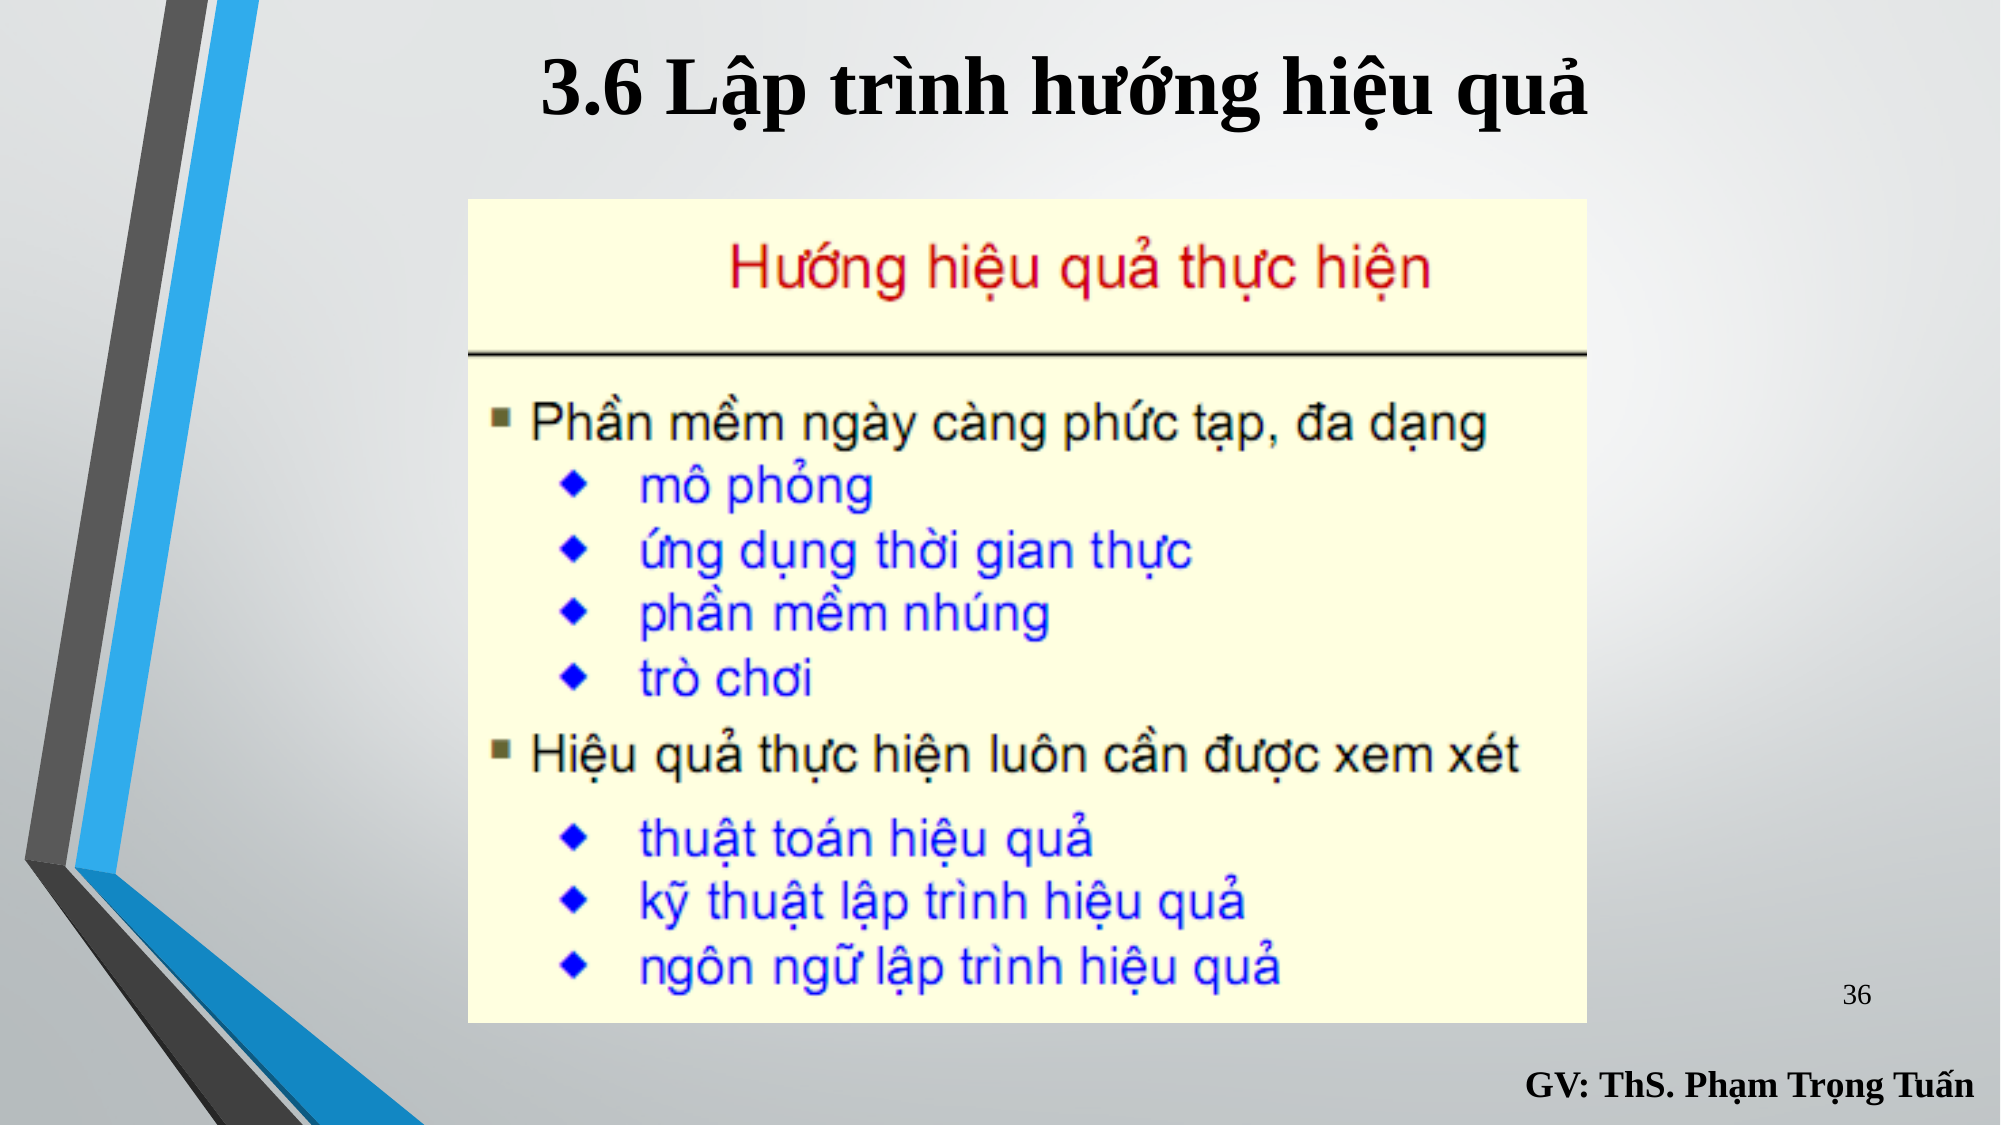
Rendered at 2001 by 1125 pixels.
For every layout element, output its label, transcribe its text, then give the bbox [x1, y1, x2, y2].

picture [468, 199, 1588, 1023]
slide_number 36 [1796, 962, 1887, 1023]
title 3.6 Lập trình hướng hiệu quả [243, 20, 1887, 142]
